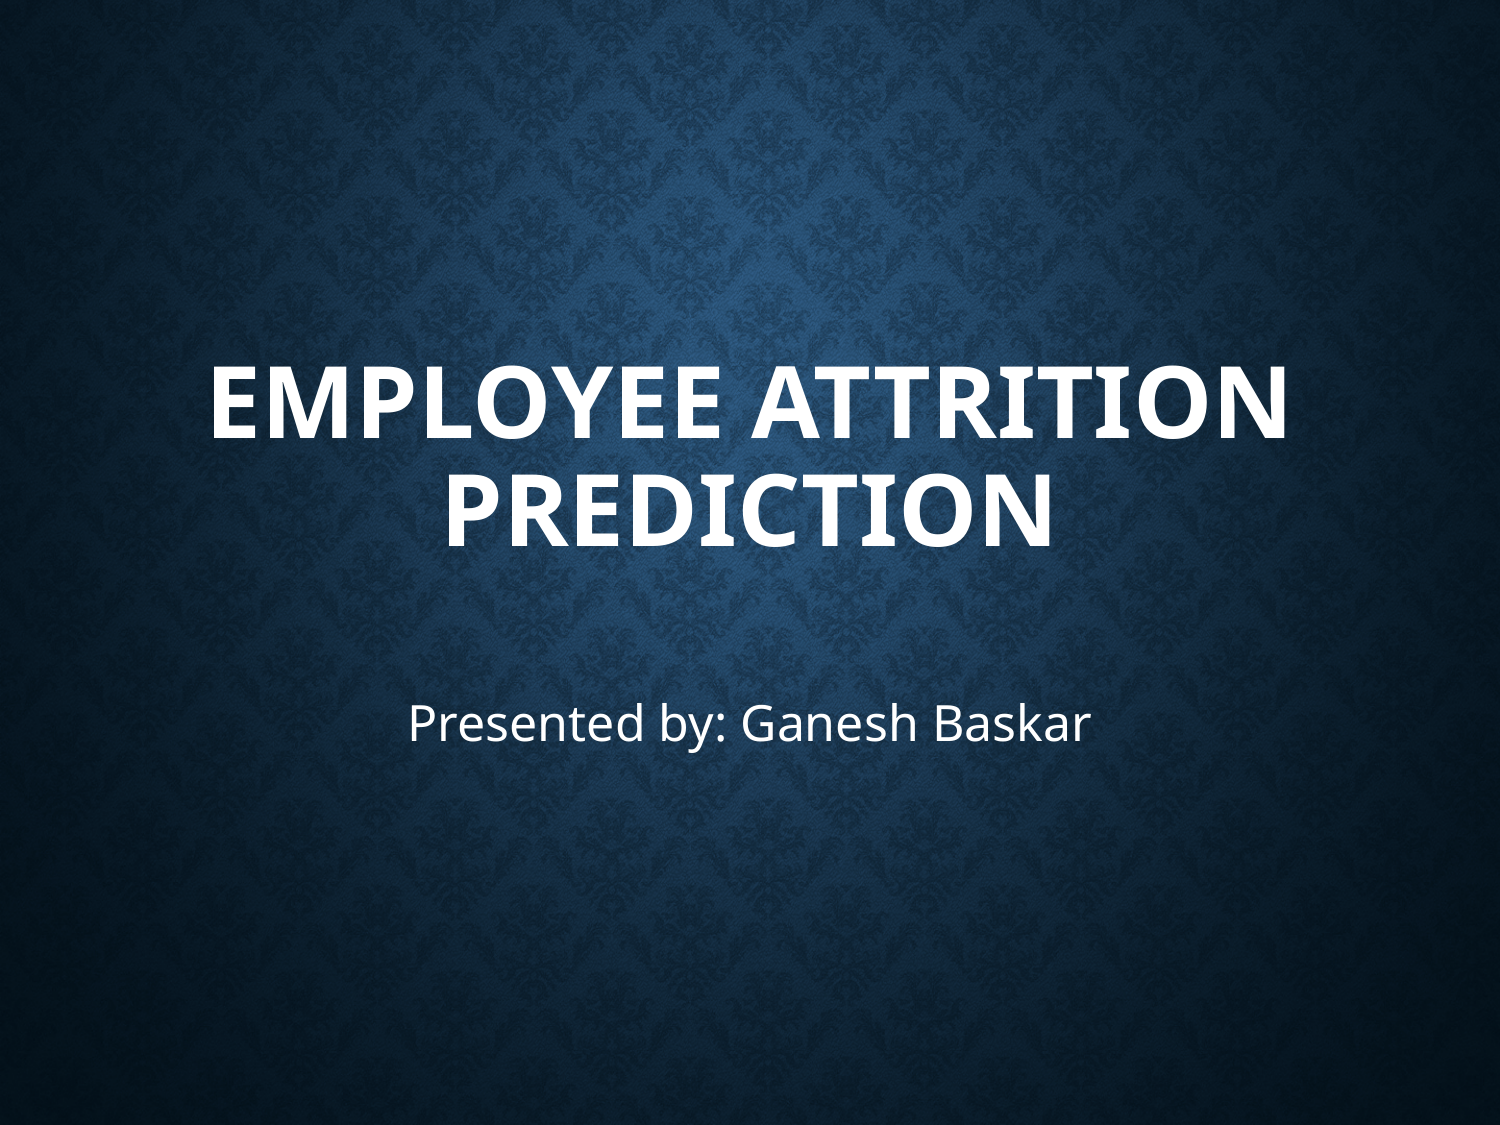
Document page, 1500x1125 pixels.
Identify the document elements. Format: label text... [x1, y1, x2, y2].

subtitle Presented by: Ganesh Baskar [112, 590, 1388, 863]
title Employee Attrition Prediction [112, 184, 1388, 576]
